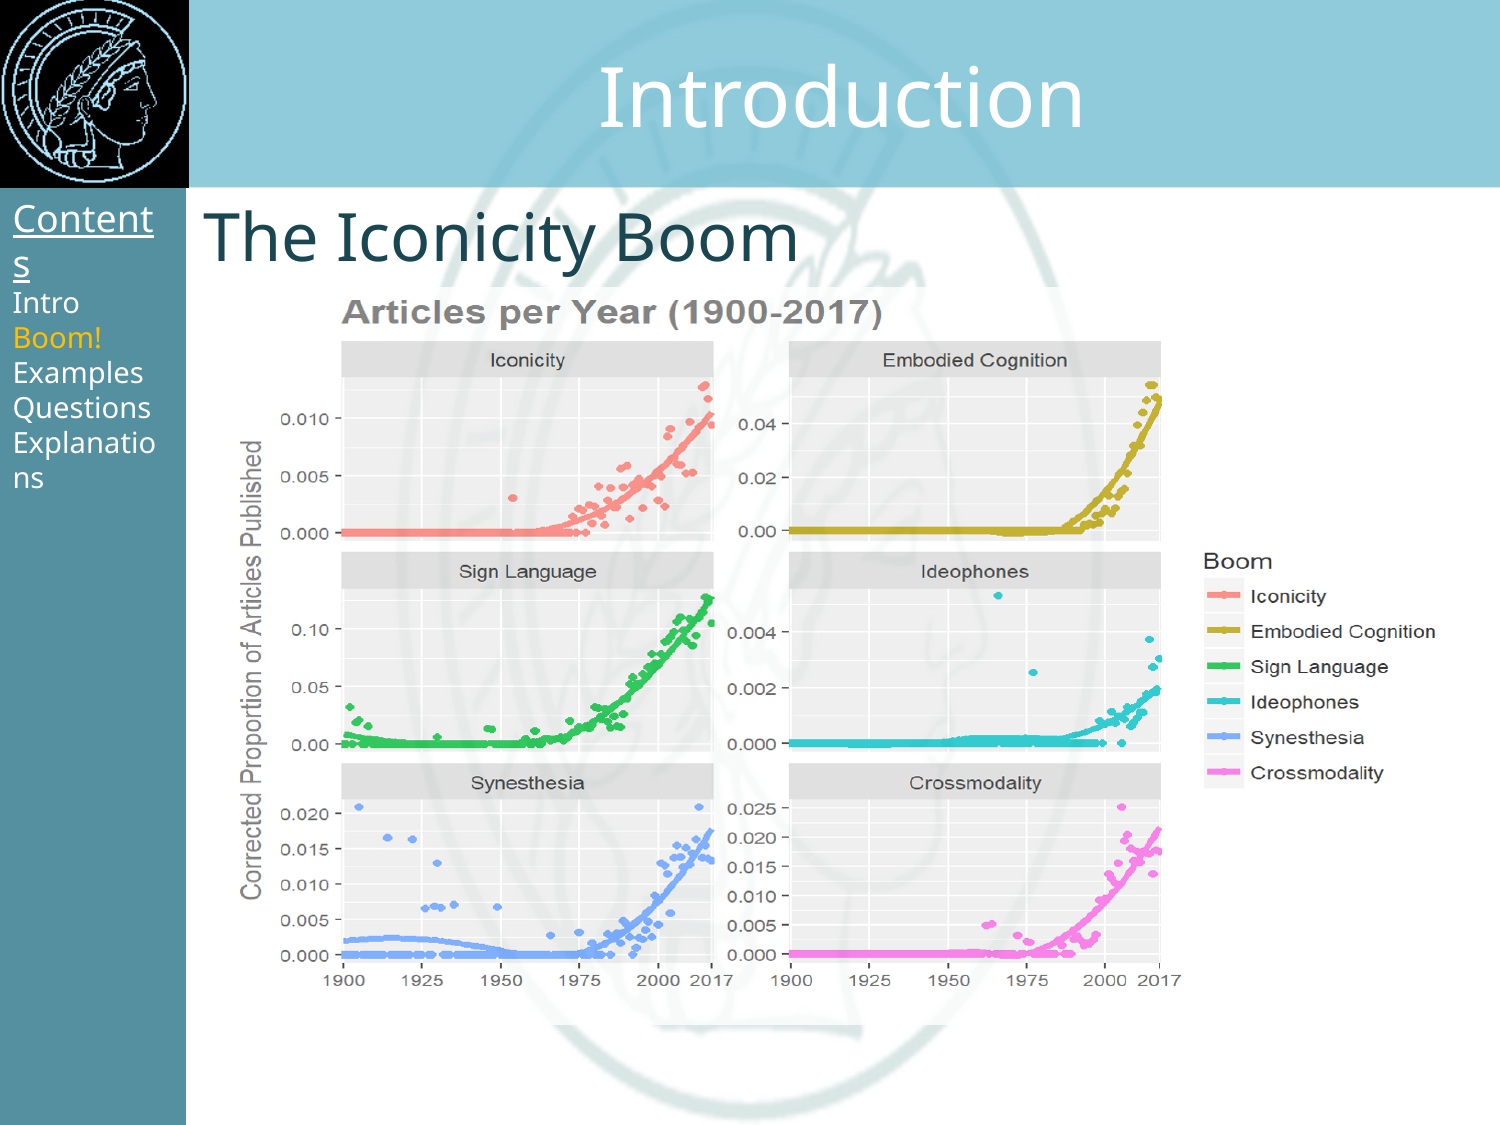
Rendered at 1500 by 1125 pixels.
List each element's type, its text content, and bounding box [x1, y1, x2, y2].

picture [0, 0, 189, 188]
text_box [0, 195, 188, 1125]
text_box Contents Intro Boom! Examples Questions Explanations [0, 196, 186, 502]
text_box Introduction [192, 0, 1500, 187]
text_box [223, 285, 1465, 1027]
text_box The Iconicity Boom [188, 187, 1500, 282]
